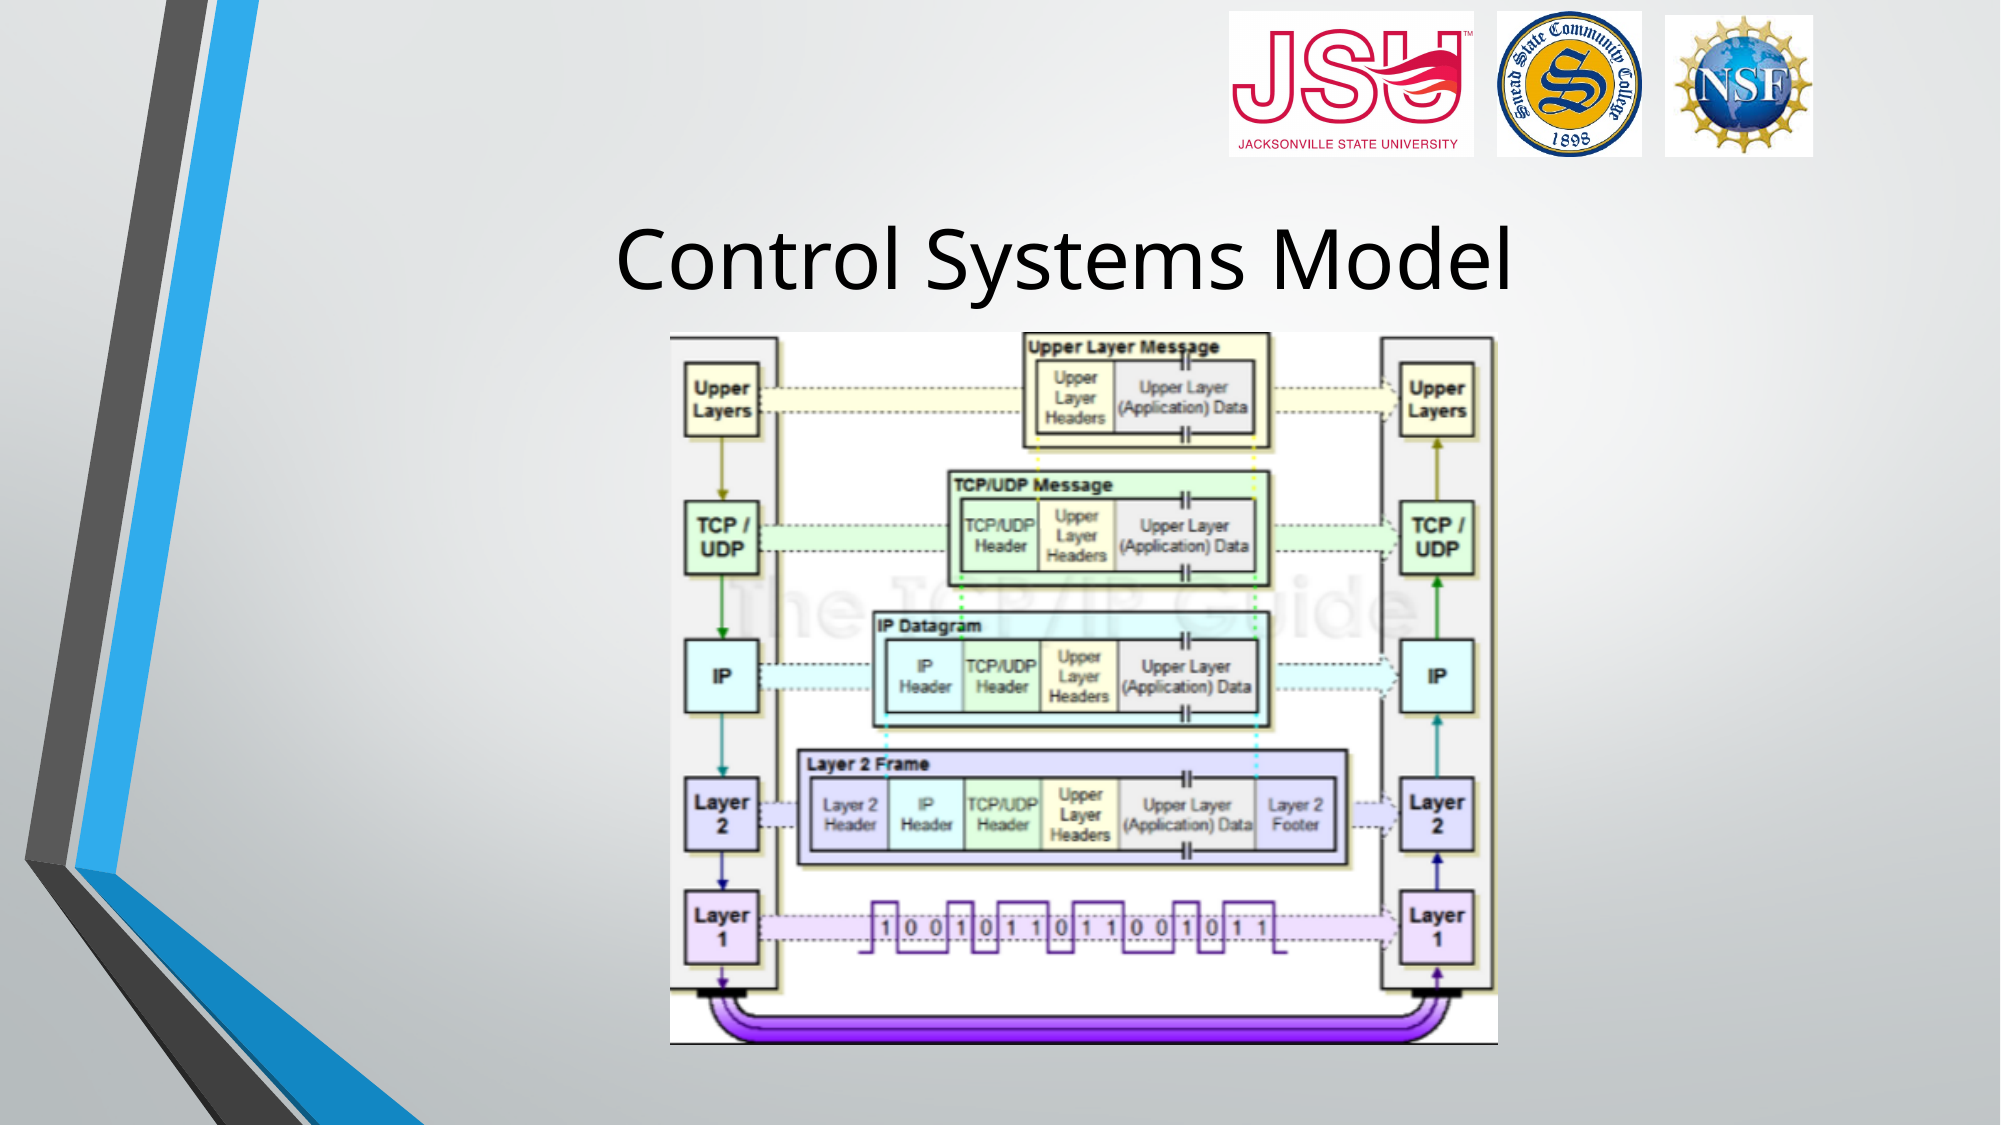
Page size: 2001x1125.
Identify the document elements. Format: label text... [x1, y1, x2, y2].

picture [1665, 15, 1814, 112]
picture [1497, 11, 1642, 112]
picture [1229, 11, 1474, 112]
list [670, 331, 1498, 1046]
title Control Systems Model [243, 112, 1887, 400]
